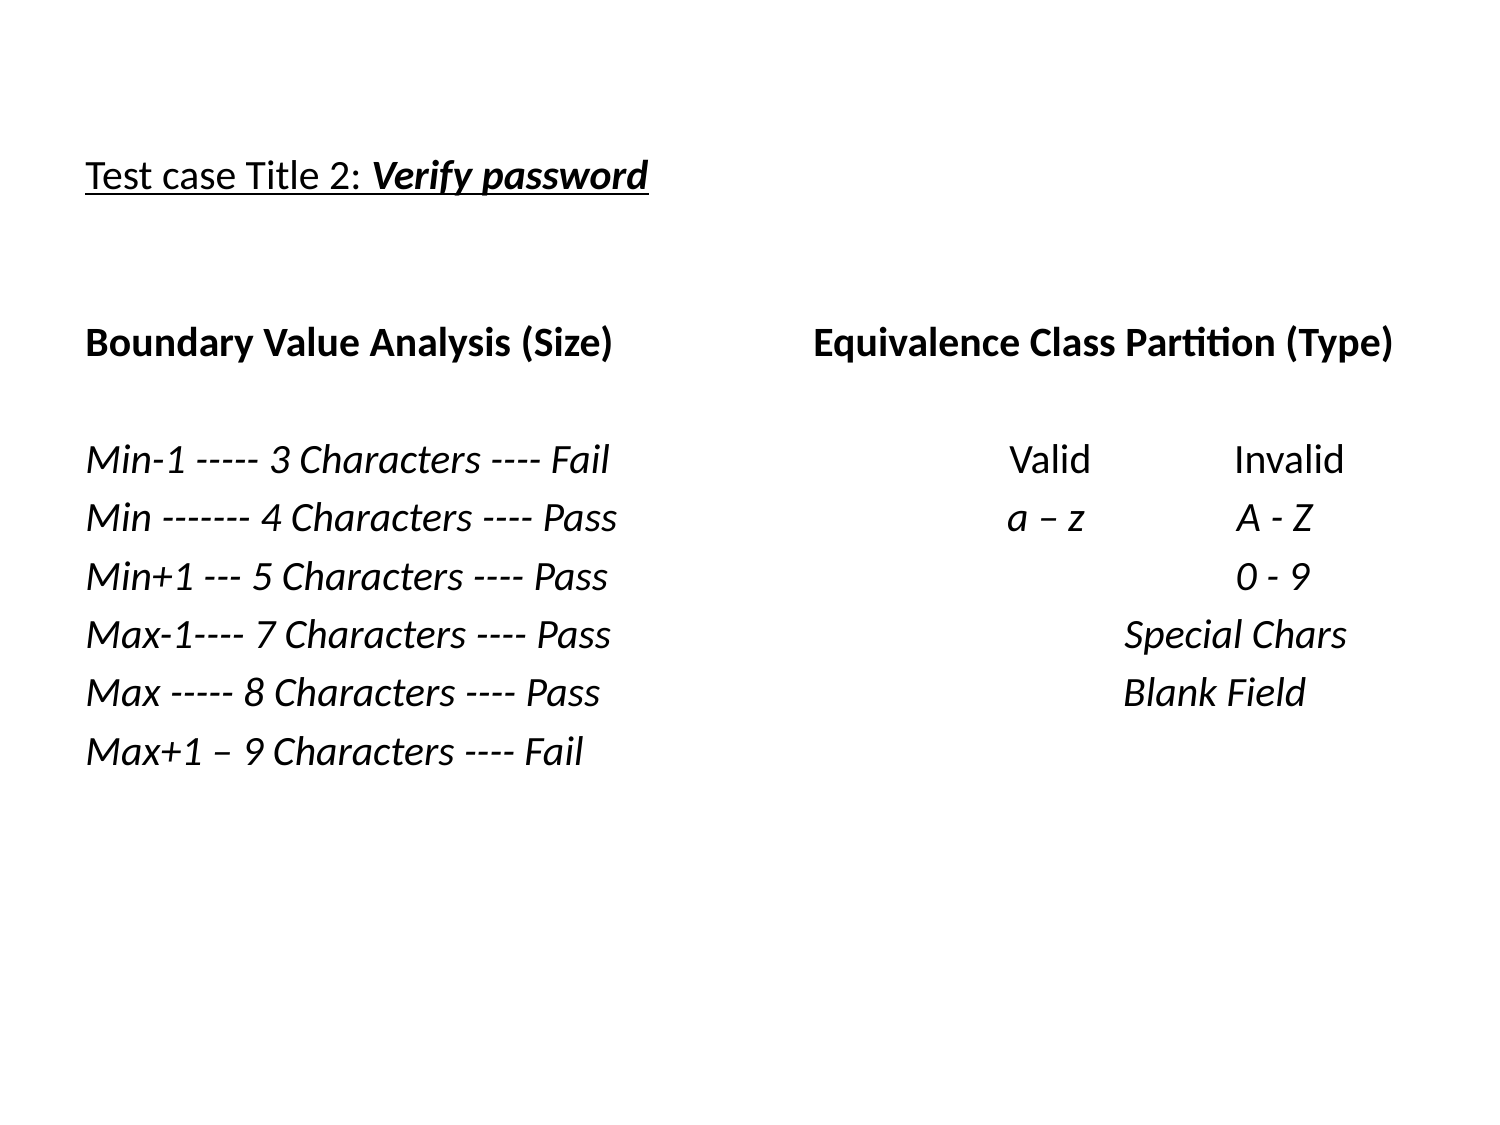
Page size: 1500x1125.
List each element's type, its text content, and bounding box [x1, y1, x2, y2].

list Test case Title 2: Verify password Boundary Value Analysis (Size) Equivalence Class Partition (Type) Min-1 ----- 3 Characters ---- Fail Valid Invalid Min ------- 4 Characters ---- Pass a – z A - Z Min+1 --- 5 Characters ---- Pass 0 - 9 Max-1---- 7 Characters ---- Pass Special Chars Max ----- 8 Characters ---- Pass Blank Field Max+1 – 9 Characters ---- Fail [70, 140, 1421, 883]
